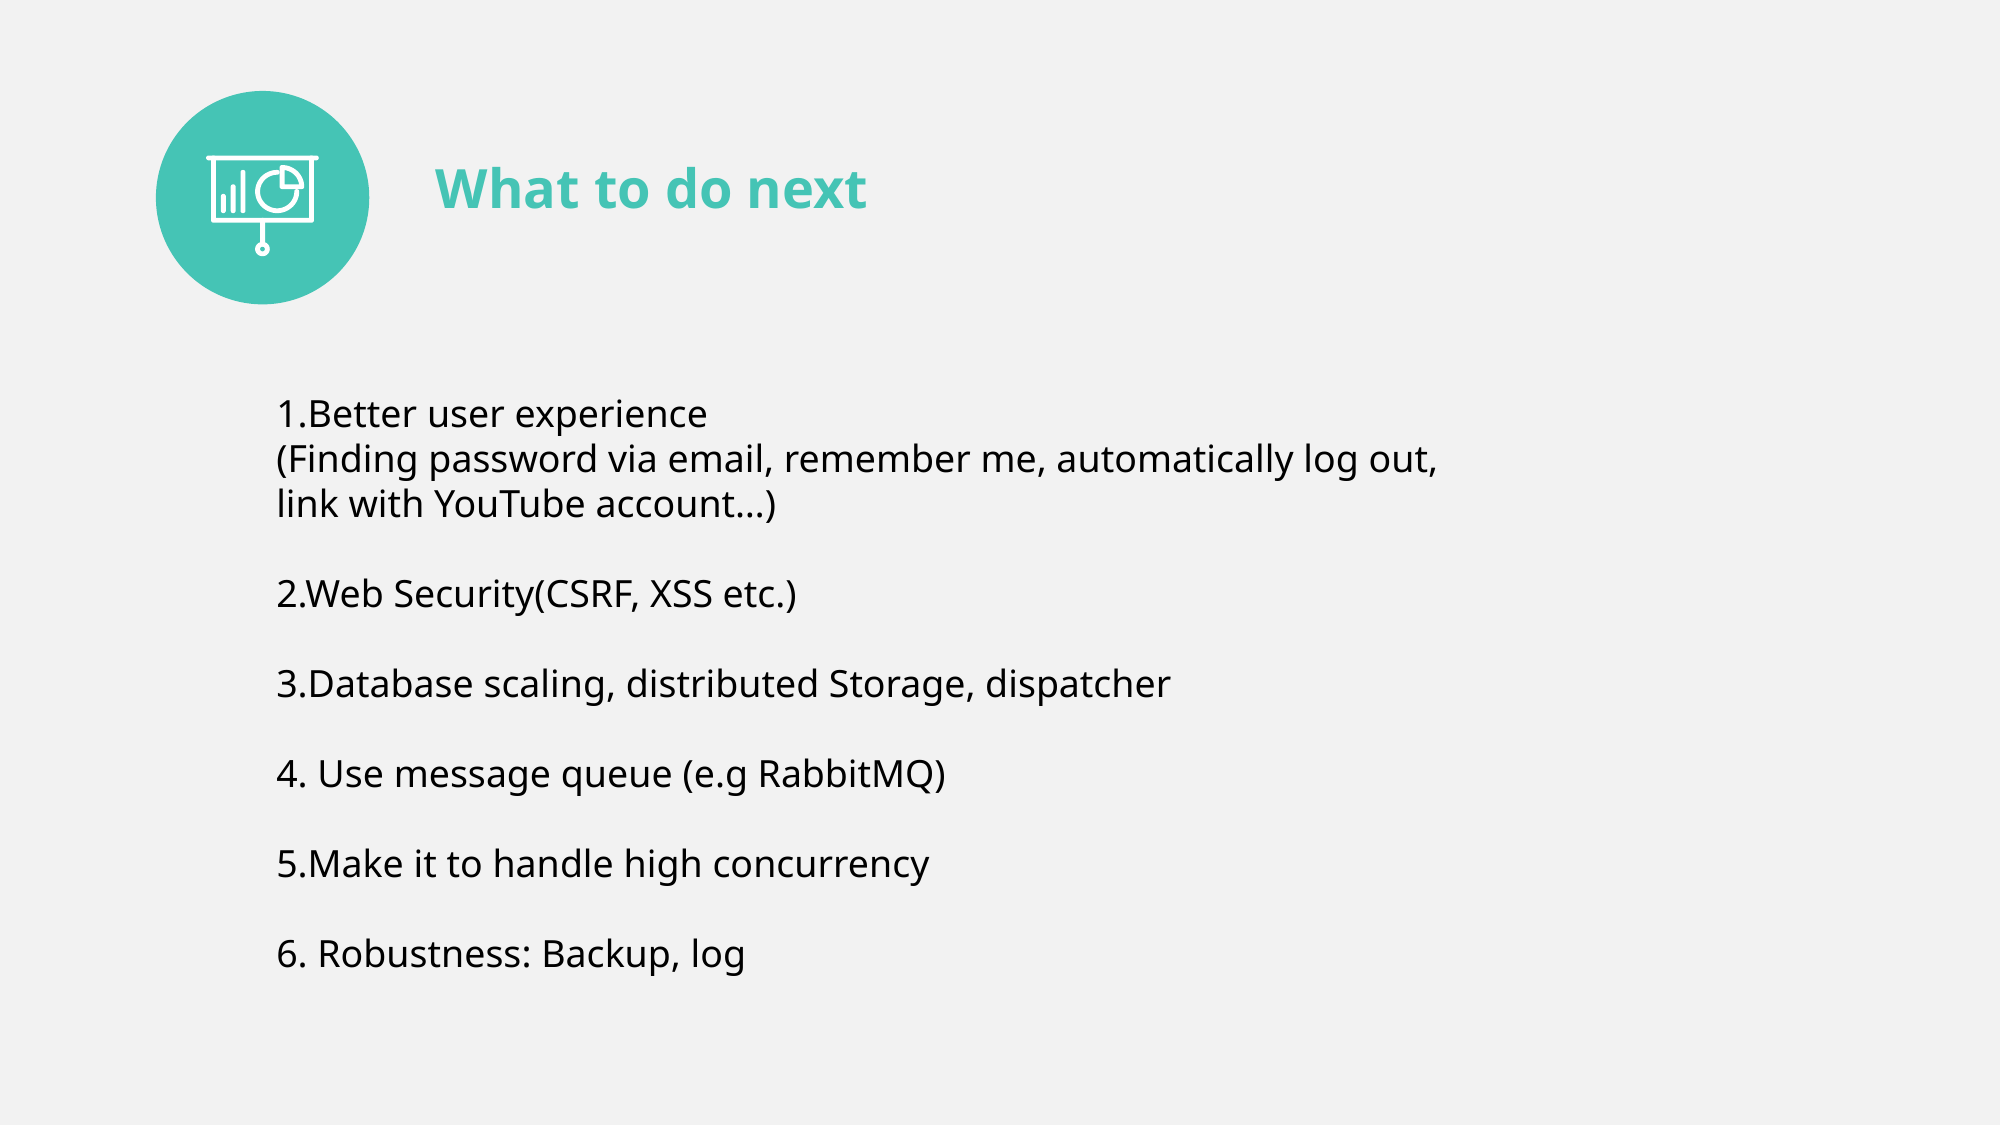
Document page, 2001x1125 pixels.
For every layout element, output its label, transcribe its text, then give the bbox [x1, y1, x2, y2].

text_box [155, 90, 370, 305]
text_box 1.Better user experience (Finding password via email, remember me, automatically log out, link with YouTube account…) 2.Web Security(CSRF, XSS etc.) 3.Database scaling, distributed Storage, dispatcher 4. Use message queue (e.g RabbitMQ) 5.Make it to handle high concurrency 6. Robustness: Backup, log [261, 382, 1454, 1028]
text_box What to do next [424, 148, 1390, 258]
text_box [206, 155, 319, 257]
